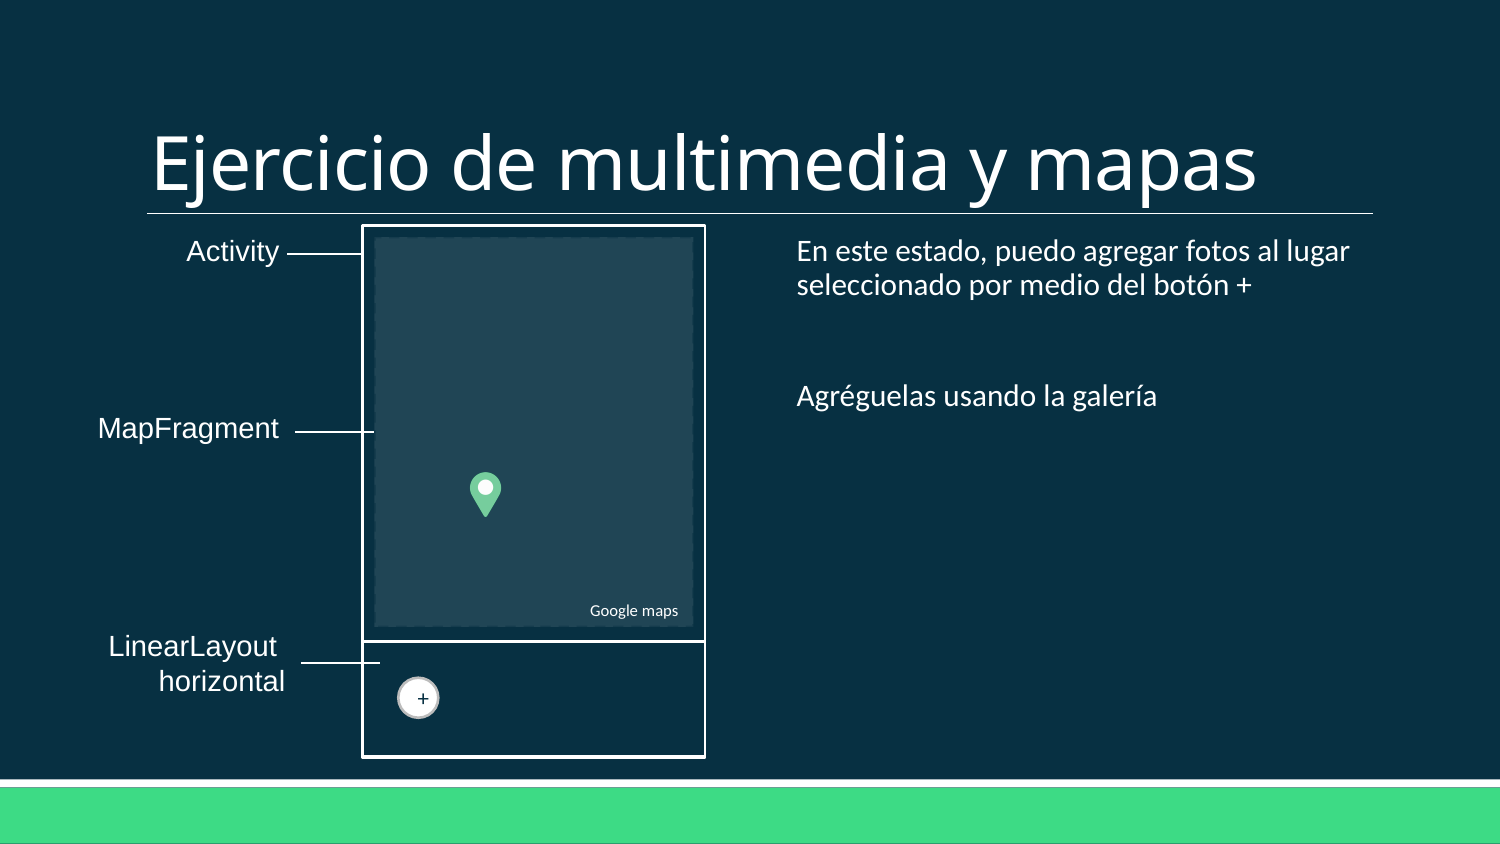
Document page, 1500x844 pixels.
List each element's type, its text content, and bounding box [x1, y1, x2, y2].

title Ejercicio de multimedia y mapas [135, 35, 1373, 214]
text_box LinearLayout horizontal [93, 620, 301, 705]
picture [460, 469, 512, 521]
text_box MapFragment [82, 402, 295, 452]
text_box [361, 224, 706, 640]
text_box Google maps [373, 236, 695, 628]
text_box + [396, 676, 440, 720]
text_box Activity [171, 225, 295, 275]
text_box [361, 640, 706, 759]
list En este estado, puedo agregar fotos al lugar seleccionado por medio del botón + Agréguelas usando la galería [785, 227, 1373, 723]
